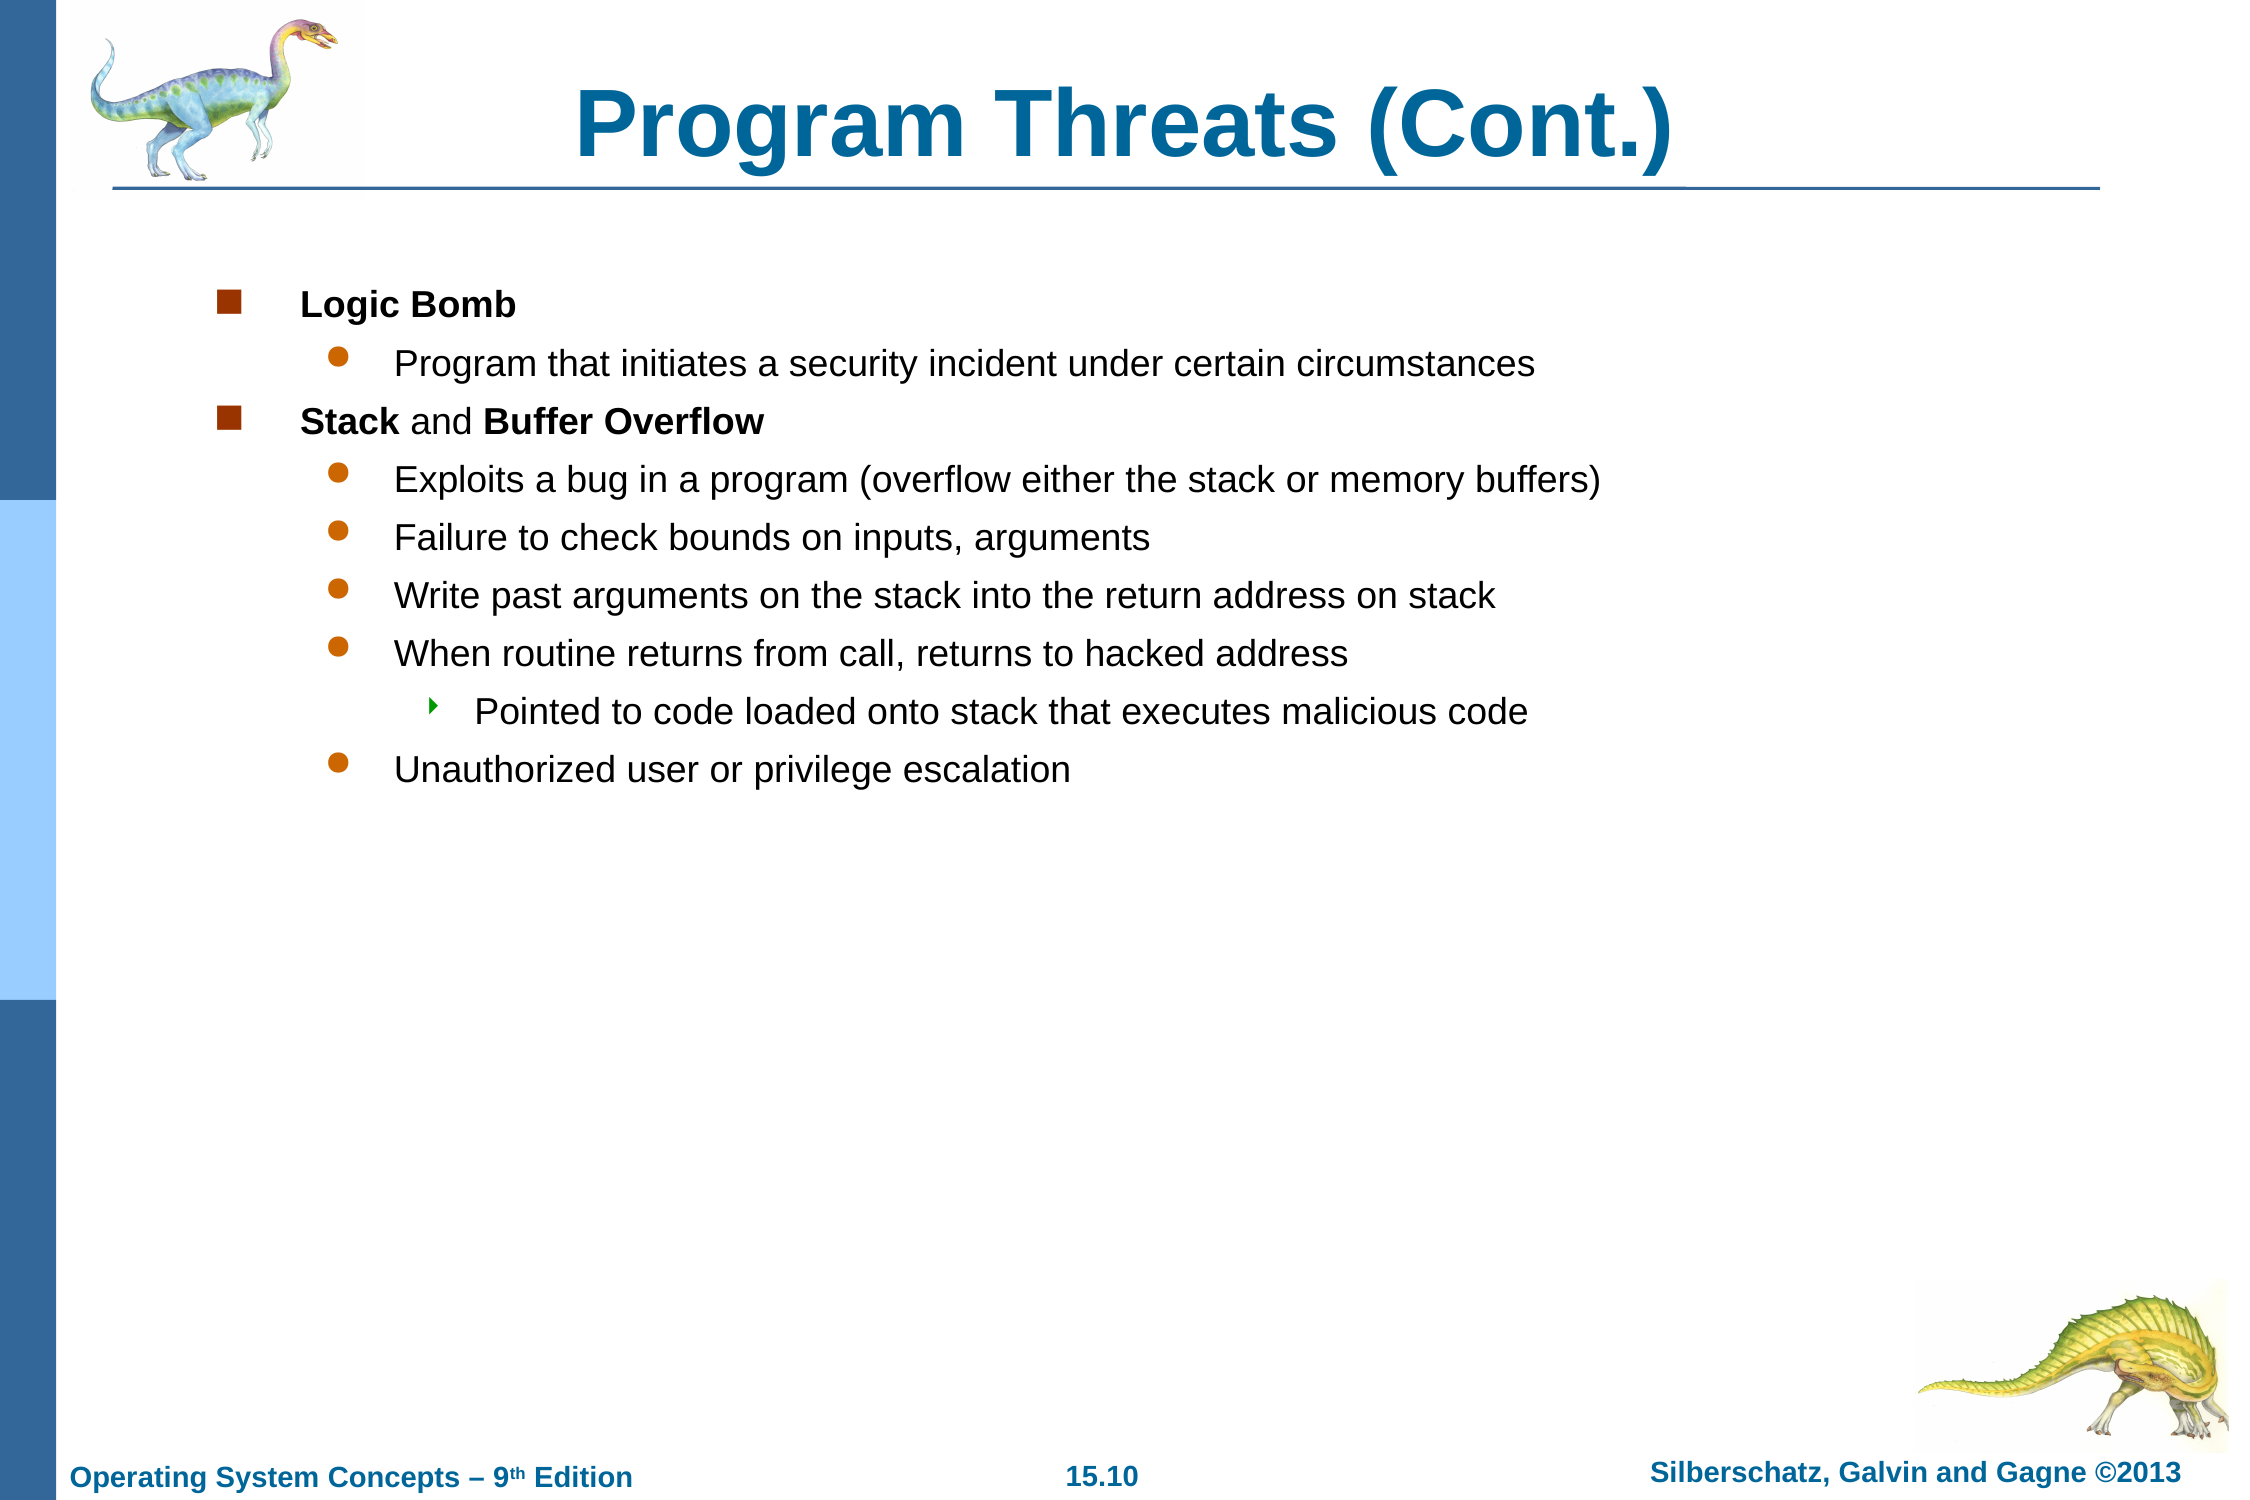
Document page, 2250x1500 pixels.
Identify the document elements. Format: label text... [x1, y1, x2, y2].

picture [1913, 1279, 2229, 1453]
list Logic Bomb Program that initiates a security incident under certain circumstances Stack and Buffer Overflow Exploits a bug in a program (overflow either the stack or memory buffers) Failure to check bounds on inputs, arguments Write past arguments on the stack into the return address on stack When routine returns from call, returns to hacked address Pointed to code loaded onto stack that executes malicious code Unauthorized user or privilege escalation [198, 269, 2224, 1261]
picture [70, 0, 365, 199]
title Program Threats (Cont.) [112, 60, 2138, 187]
